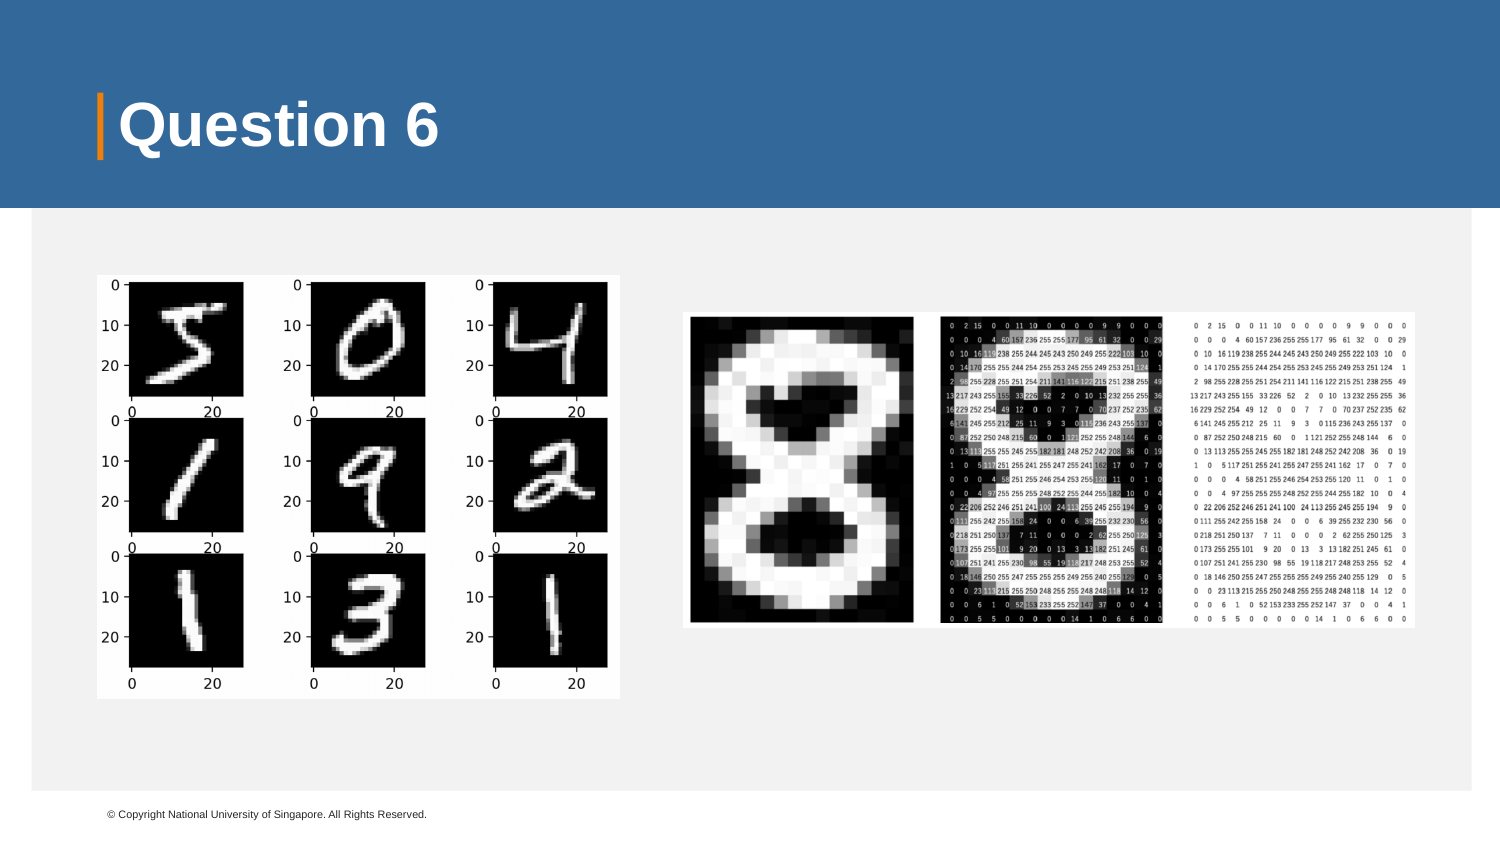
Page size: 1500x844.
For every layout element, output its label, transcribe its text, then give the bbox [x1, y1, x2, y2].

text_box [96, 92, 104, 161]
picture [97, 275, 620, 699]
picture [682, 312, 1415, 628]
title Question 6 [103, 44, 1397, 208]
